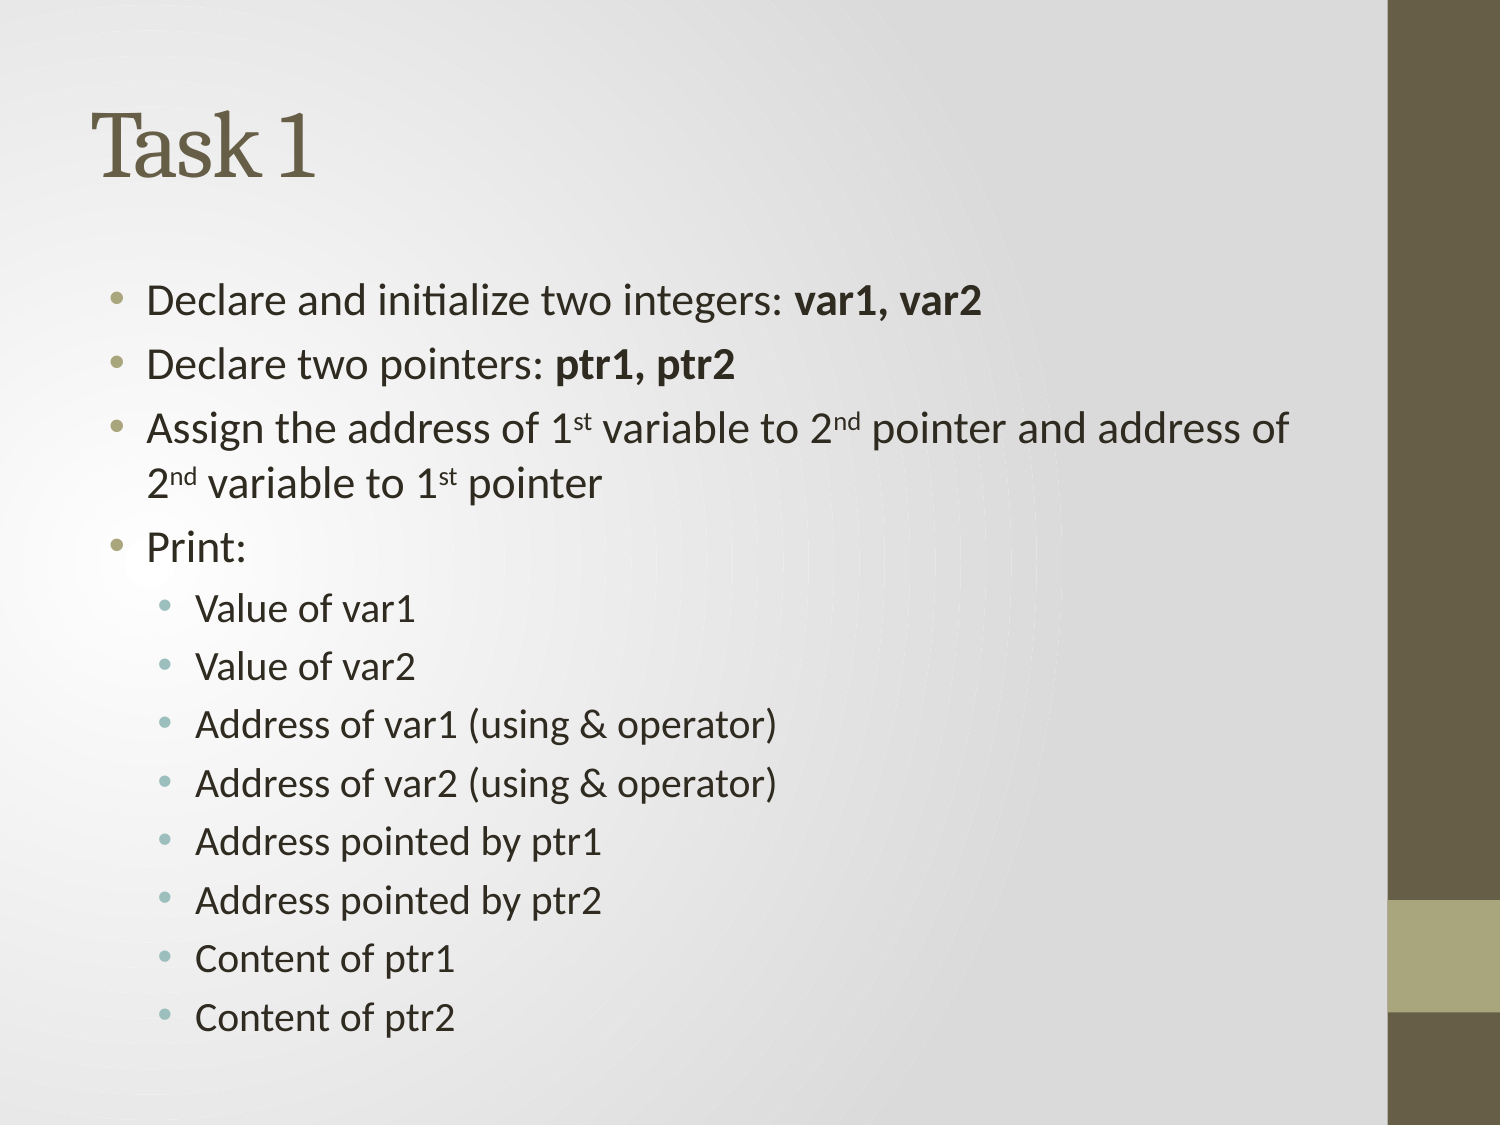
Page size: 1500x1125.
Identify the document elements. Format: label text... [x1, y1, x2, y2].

list Declare and initialize two integers: var1, var2 Declare two pointers: ptr1, ptr2 Assign the address of 1st variable to 2nd pointer and address of 2nd variable to 1st pointer Print: Value of var1 Value of var2 Address of var1 (using & operator) Address of var2 (using & operator) Address pointed by ptr1 Address pointed by ptr2 Content of ptr1 Content of ptr2 [75, 262, 1325, 1050]
title Task 1 [75, 45, 1325, 233]
